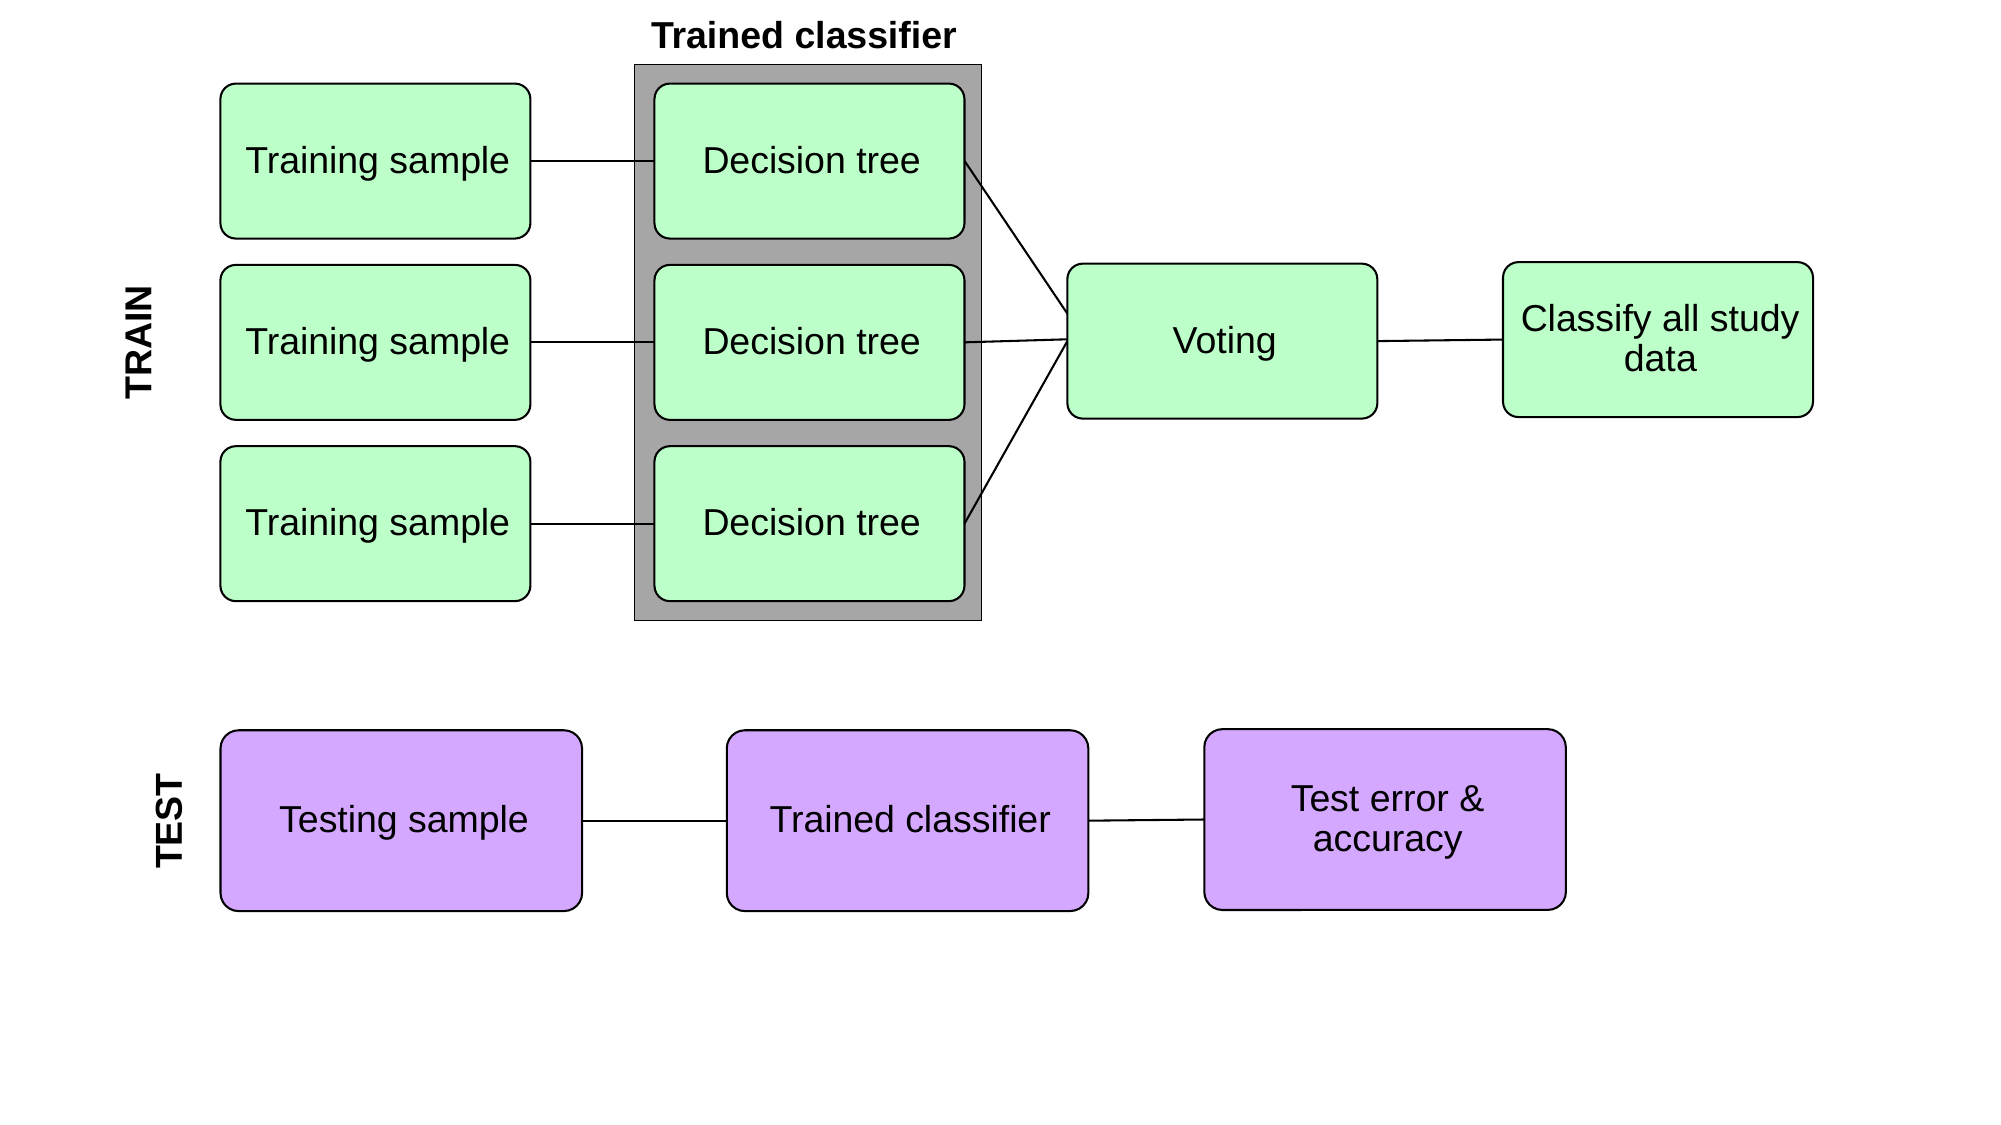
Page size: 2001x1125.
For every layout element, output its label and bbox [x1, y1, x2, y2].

text_box [106, 3, 1833, 1103]
